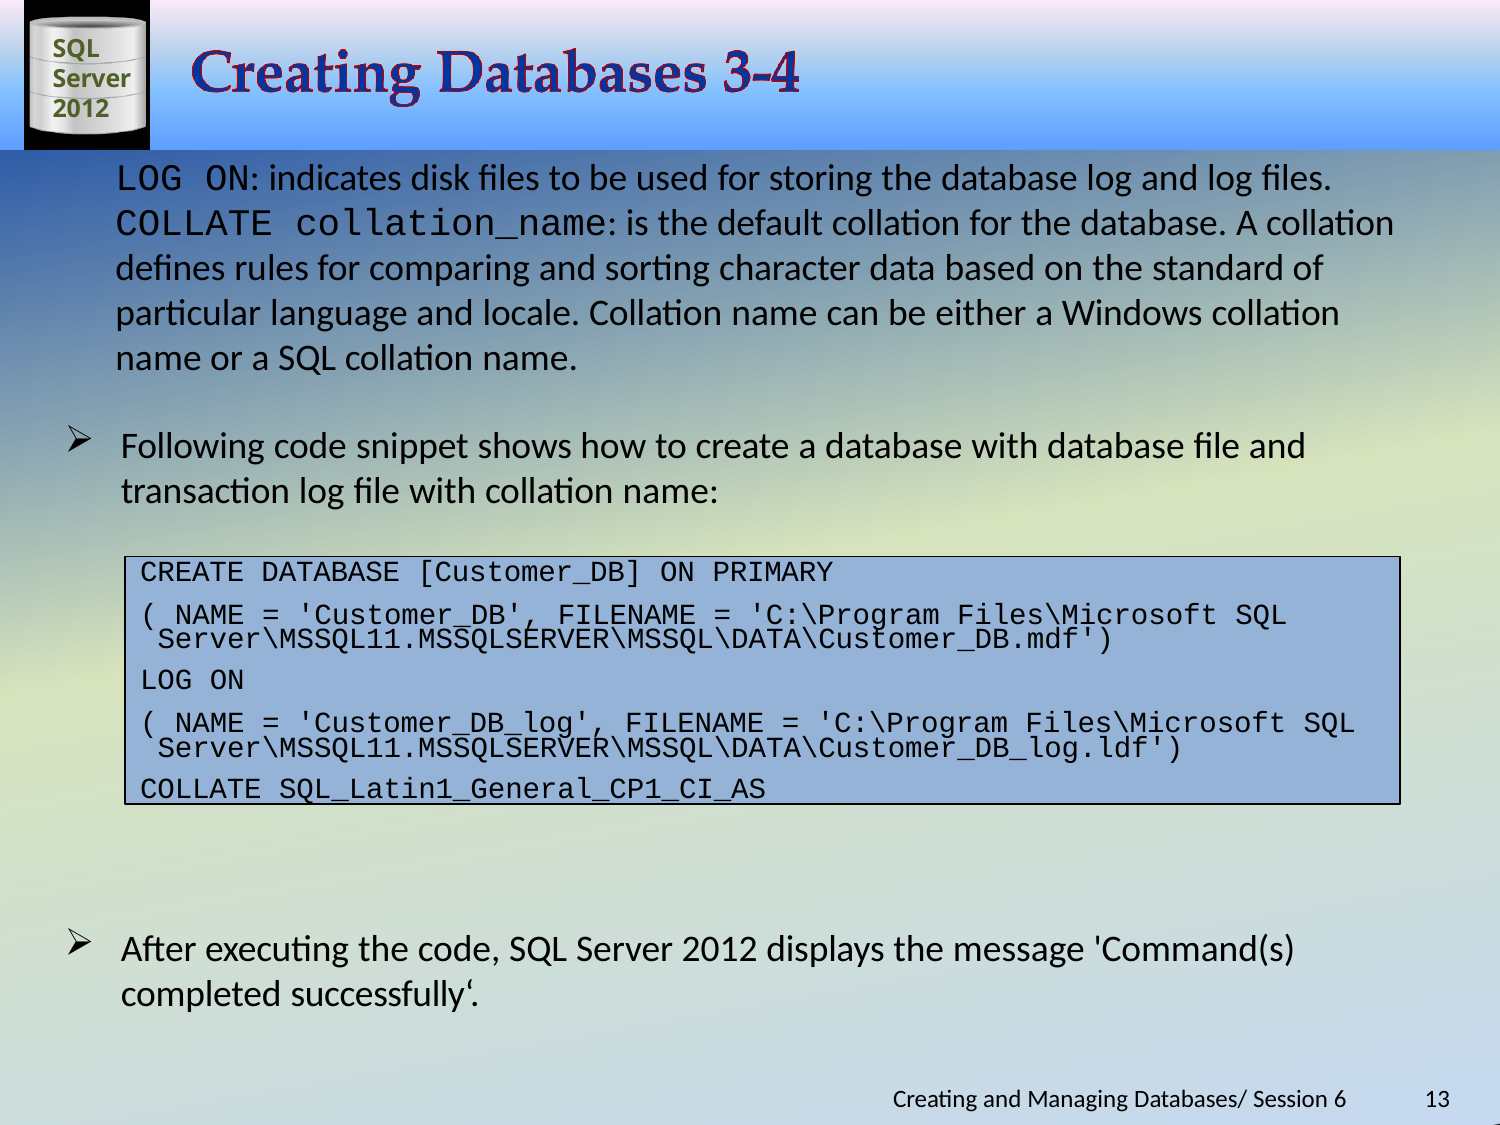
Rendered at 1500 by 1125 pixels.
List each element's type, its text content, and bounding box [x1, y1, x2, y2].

picture [191, 48, 799, 107]
slide_number Creating and Managing Databases/ Session 6 [891, 1086, 1350, 1125]
picture [0, 151, 1500, 1125]
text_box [0, 0, 1500, 151]
slide_number 13 [1418, 1086, 1457, 1125]
text_box After executing the code, SQL Server 2012 displays the message 'Command(s) completed successfully‘. [62, 922, 1306, 1015]
text_box CREATE DATABASE [Customer_DB] ON PRIMARY ( NAME = 'Customer_DB', FILENAME = 'C:\Program Files\Microsoft SQL Server\MSSQL11.MSSQLSERVER\MSSQL\DATA\Customer_DB.mdf') LOG ON ( NAME = 'Customer_DB_log', FILENAME = 'C:\Program Files\Microsoft SQL Server\MSSQL11.MSSQLSERVER\MSSQL\DATA\Customer_DB_log.ldf') COLLATE SQL_Latin1_General_CP1_CI_AS [124, 556, 1400, 805]
text_box LOG ON: indicates disk files to be used for storing the database log and log files. COLLATE collation_name: is the default collation for the database. A collation defines rules for comparing and sorting character data based on the standard of particular language and locale. Collation name can be either a Windows collation name or a SQL collation name. Following code snippet shows how to create a database with database file and transaction log file with collation name: [62, 159, 1405, 512]
